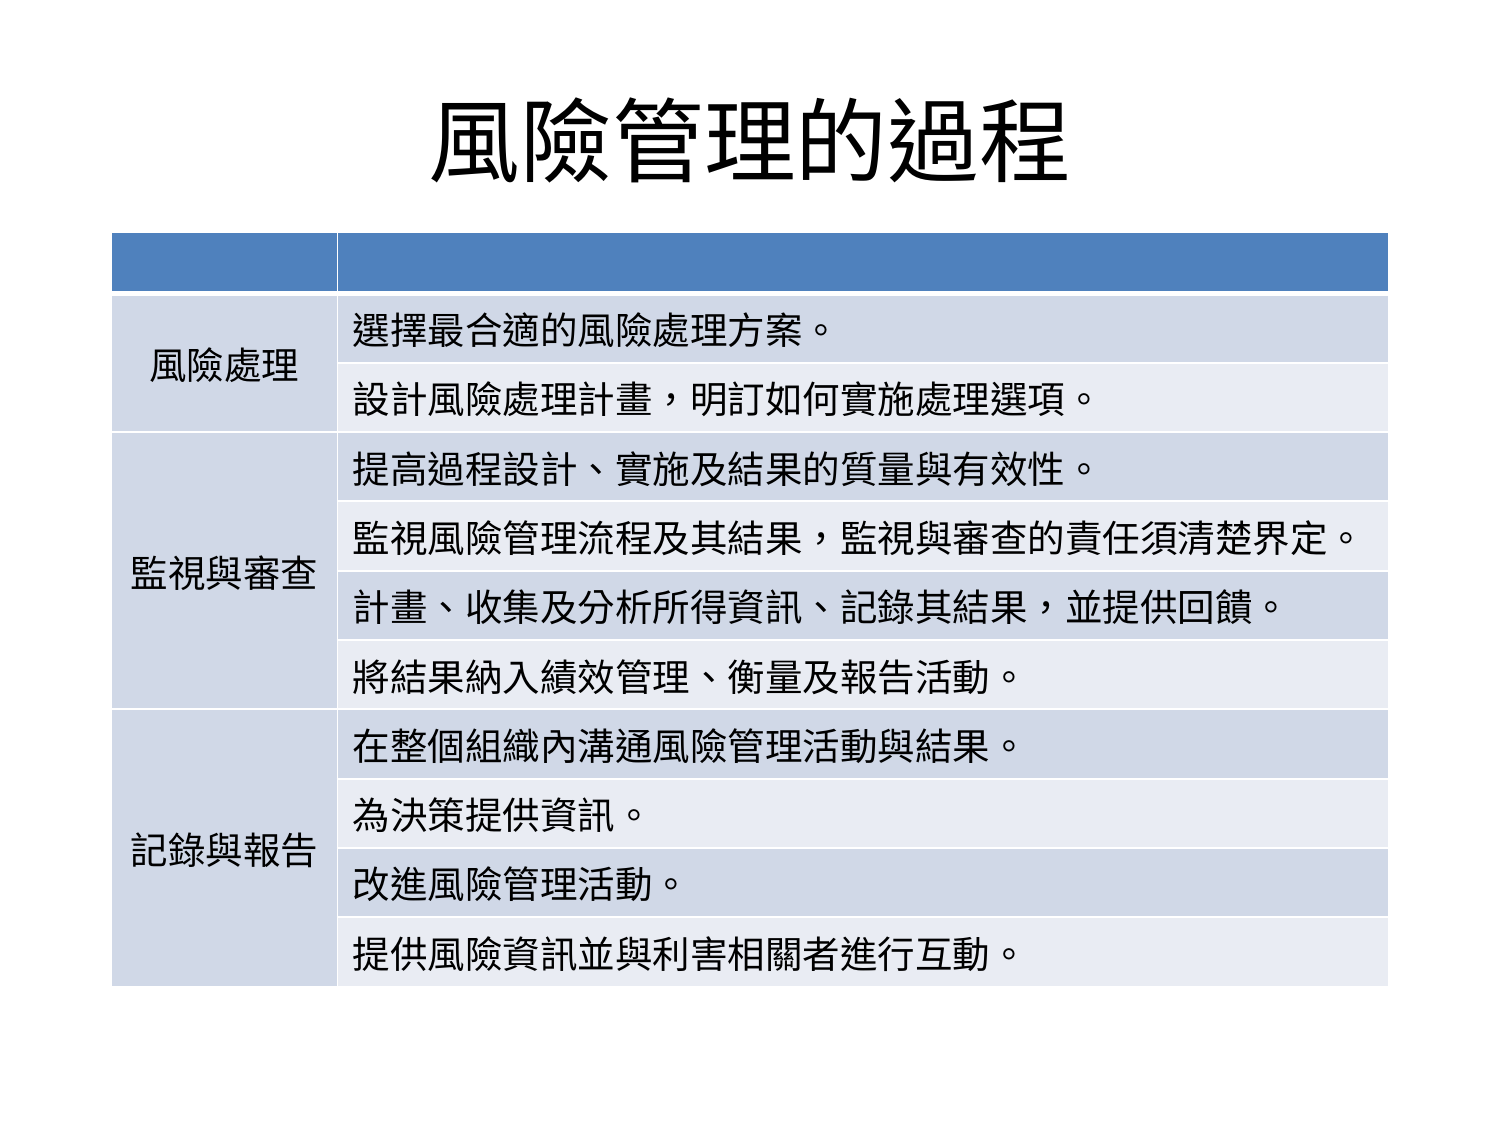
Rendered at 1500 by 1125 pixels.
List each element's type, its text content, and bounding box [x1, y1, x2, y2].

table_cell 在整個組織內溝通風險管理活動與結果。 [338, 710, 1388, 778]
table_cell 改進風險管理活動。 [338, 849, 1388, 916]
table_cell 為決策提供資訊。 [338, 780, 1388, 847]
table_cell 將結果納入績效管理、衡量及報告活動。 [338, 641, 1388, 708]
table_cell 計畫、收集及分析所得資訊、記錄其結果，並提供回饋。 [338, 572, 1388, 639]
table_cell 監視與審查 [112, 433, 337, 708]
table_cell 設計風險處理計畫，明訂如何實施處理選項。 [338, 364, 1388, 431]
table_header [338, 233, 1388, 291]
table_cell 提高過程設計、實施及結果的質量與有效性。 [338, 433, 1388, 500]
table_cell 風險處理 [112, 296, 337, 431]
table_cell 提供風險資訊並與利害相關者進行互動。 [338, 918, 1388, 986]
title 風險管理的過程 [75, 45, 1425, 233]
table_cell 記錄與報告 [112, 710, 337, 986]
table_cell 選擇最合適的風險處理方案。 [338, 296, 1388, 362]
table_header [112, 233, 337, 291]
table_cell 監視風險管理流程及其結果，監視與審查的責任須清楚界定。 [338, 502, 1388, 570]
